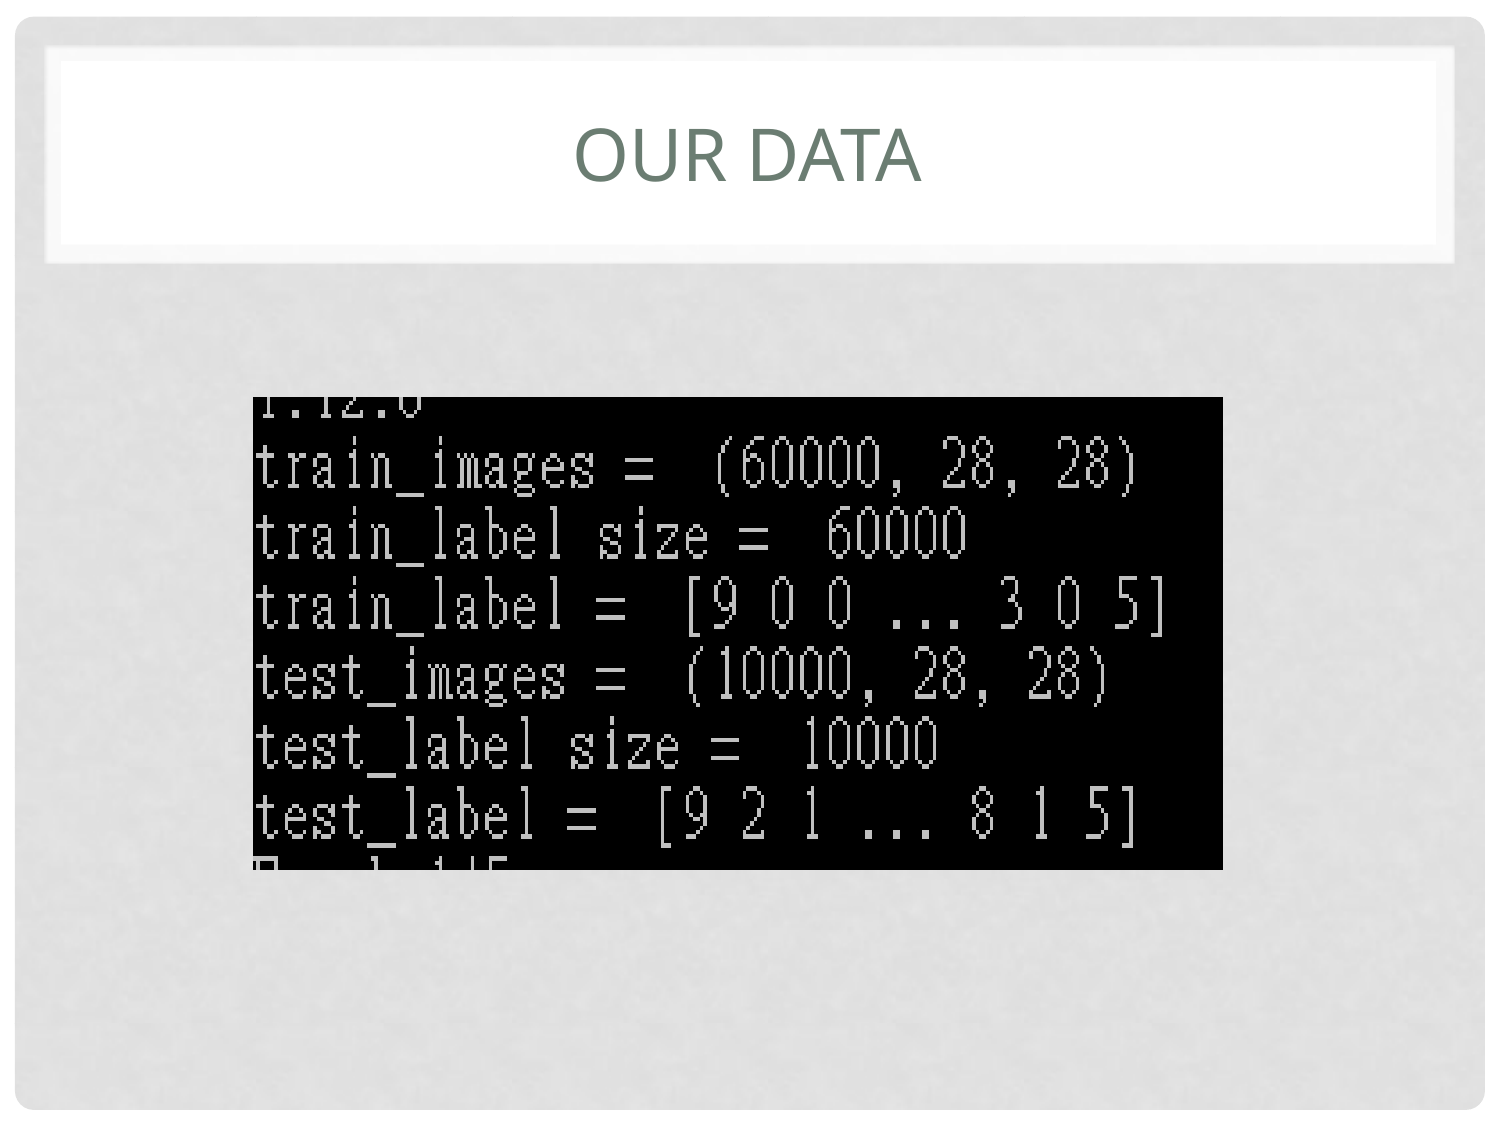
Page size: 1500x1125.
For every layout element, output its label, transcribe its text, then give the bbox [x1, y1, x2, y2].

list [253, 396, 1223, 870]
title Our data [69, 66, 1425, 238]
